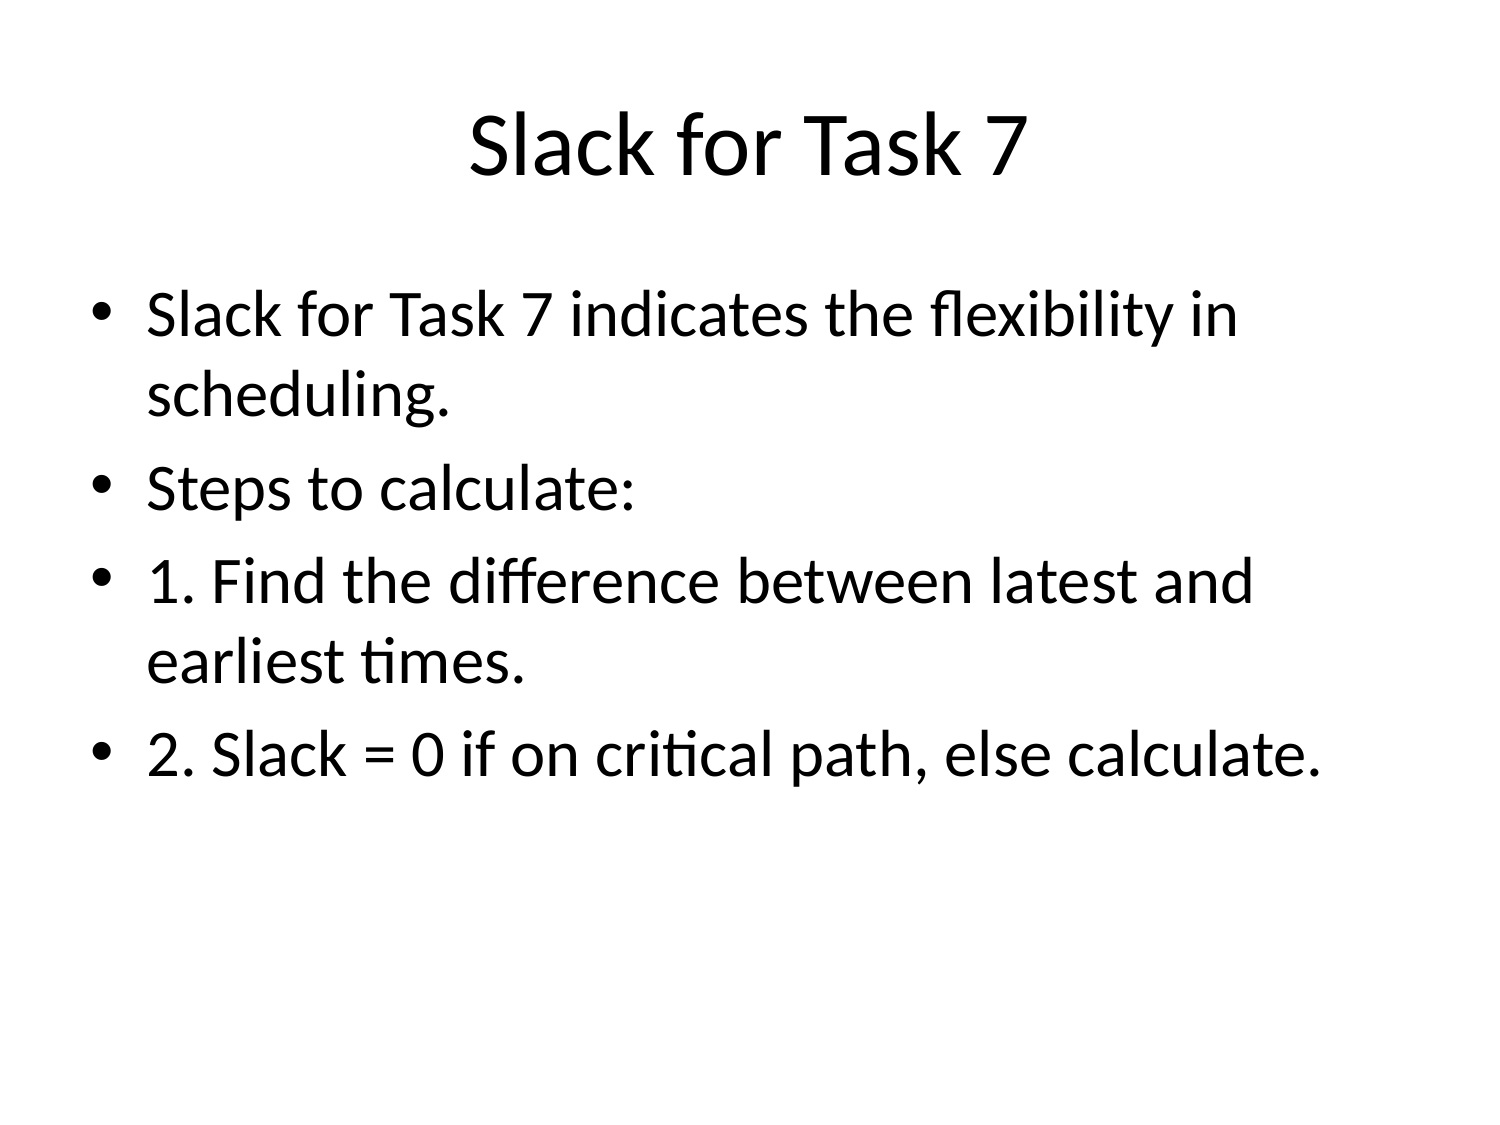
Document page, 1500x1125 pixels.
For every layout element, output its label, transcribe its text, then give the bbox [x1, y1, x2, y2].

title Slack for Task 7 [75, 45, 1425, 233]
list Slack for Task 7 indicates the flexibility in scheduling. Steps to calculate: 1. Find the difference between latest and earliest times. 2. Slack = 0 if on critical path, else calculate. [75, 262, 1425, 1005]
